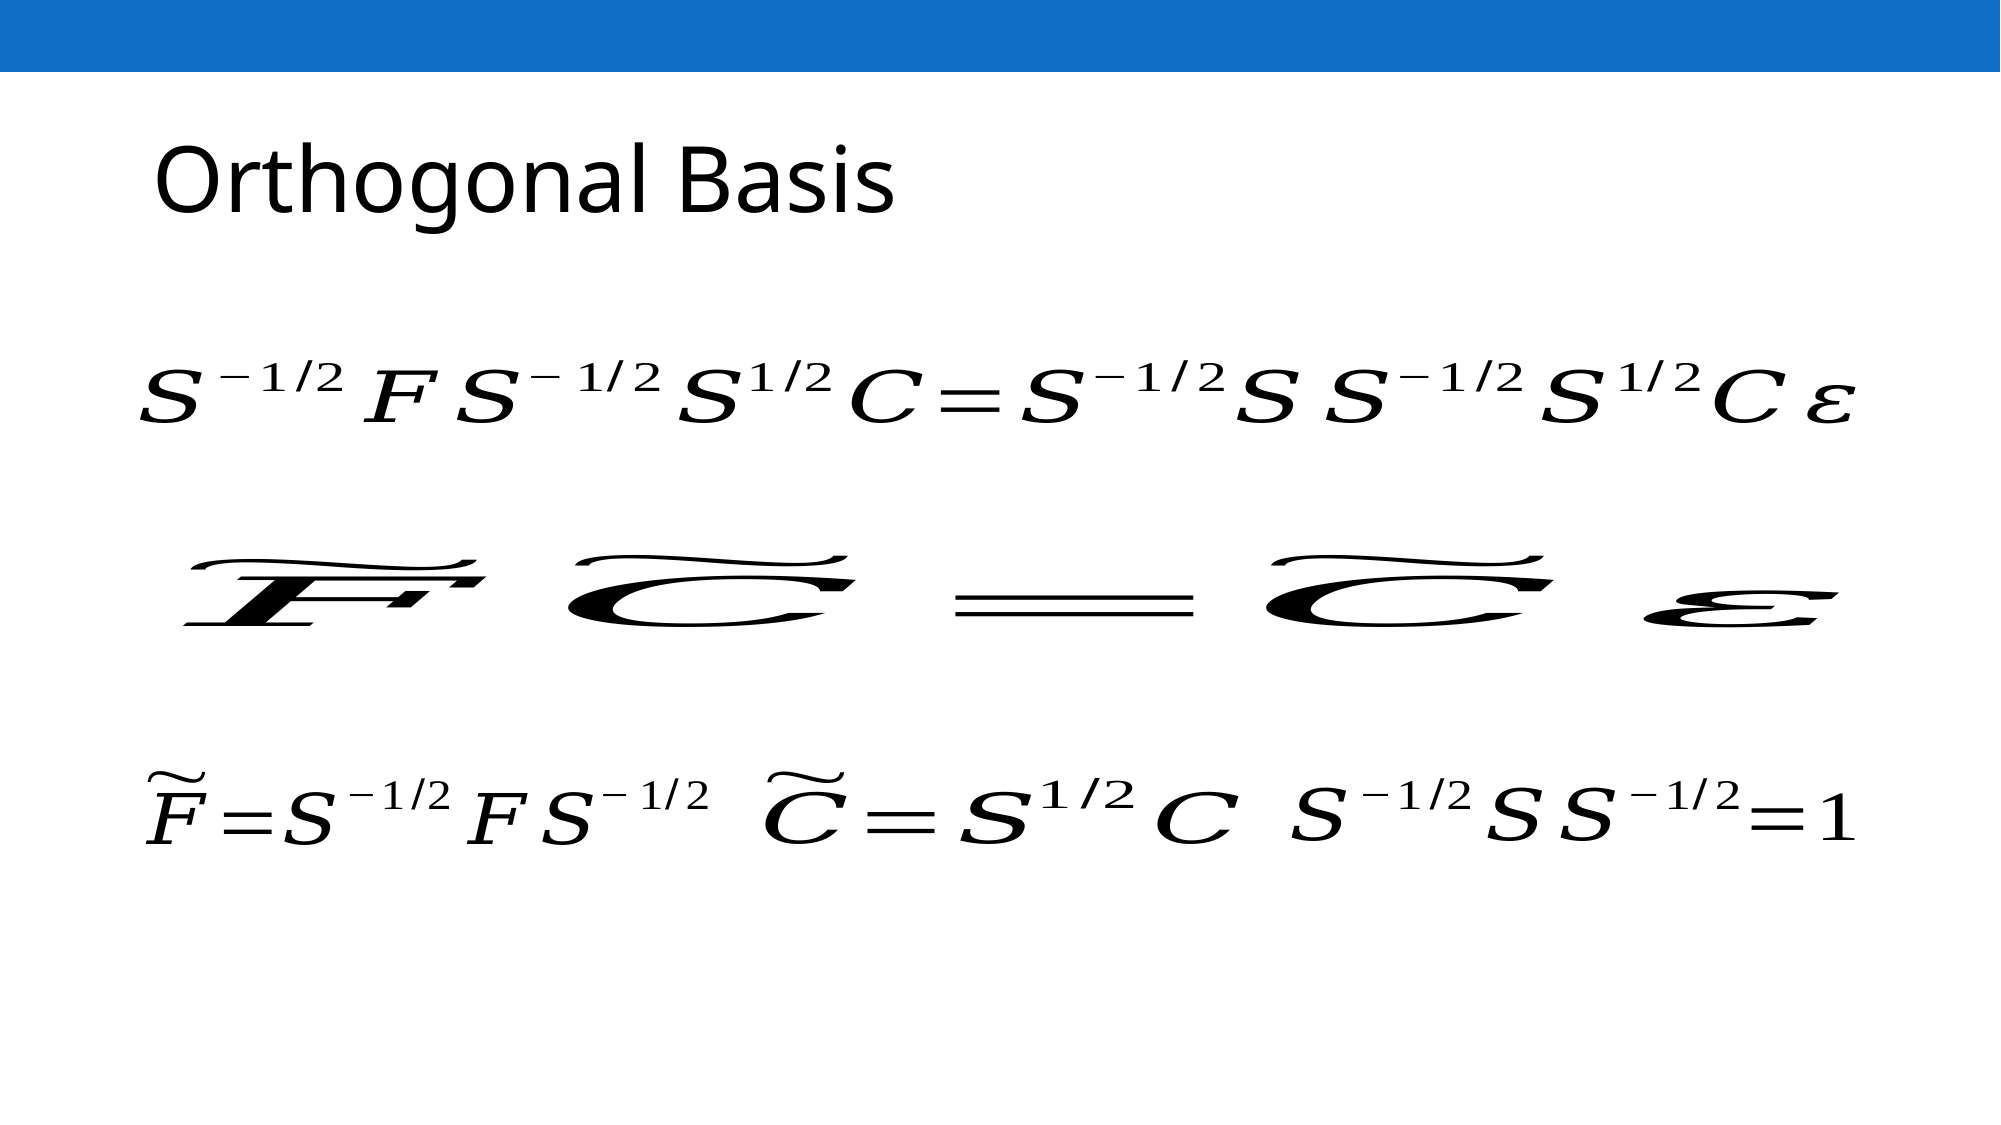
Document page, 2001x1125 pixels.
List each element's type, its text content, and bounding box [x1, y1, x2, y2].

title Orthogonal Basis [137, 109, 1863, 257]
